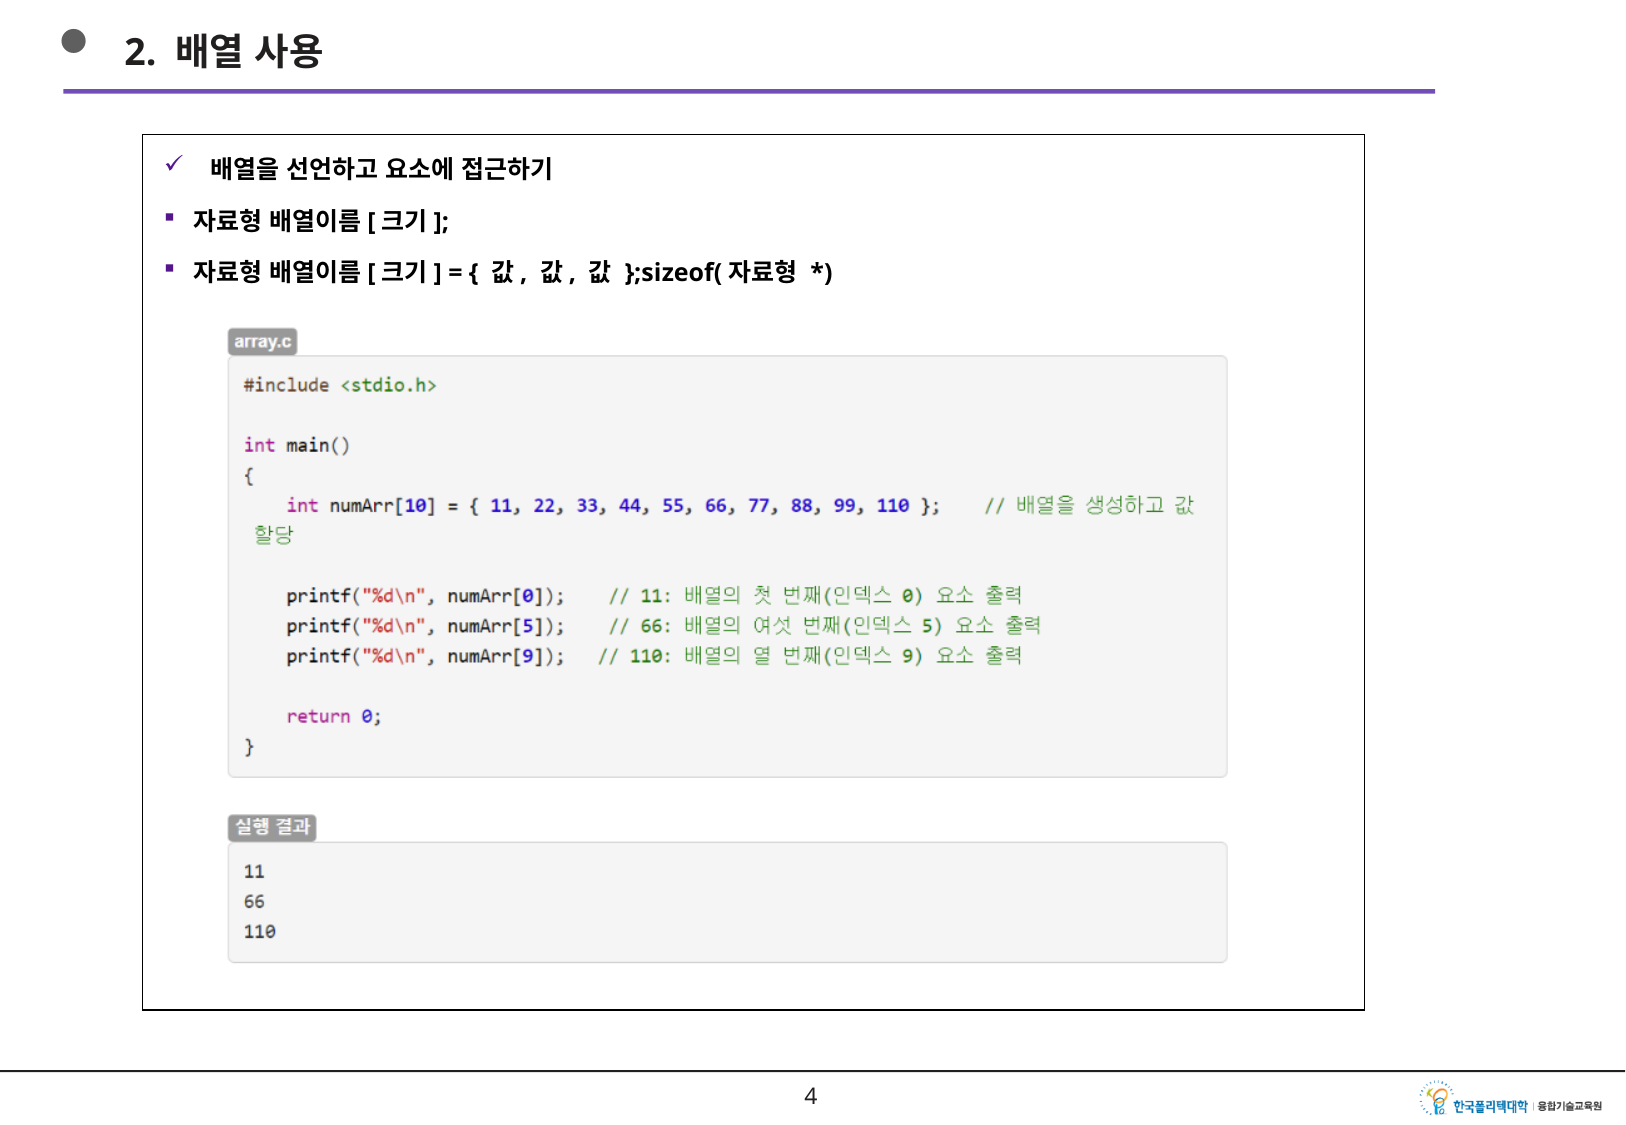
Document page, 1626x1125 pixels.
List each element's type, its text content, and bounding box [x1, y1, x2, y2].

picture [224, 324, 1233, 783]
picture [224, 807, 1233, 968]
picture [1415, 1076, 1604, 1118]
text_box 배열을 선언하고 요소에 접근하기 자료형 배열이름[크기]; 자료형 배열이름[크기] = { 값, 값, 값 };sizeof(자료형 *) [142, 134, 1365, 1011]
text_box 3 [765, 1072, 857, 1123]
text_box [44, 0, 1604, 114]
text_box 2. 배열 사용 [109, 20, 943, 93]
